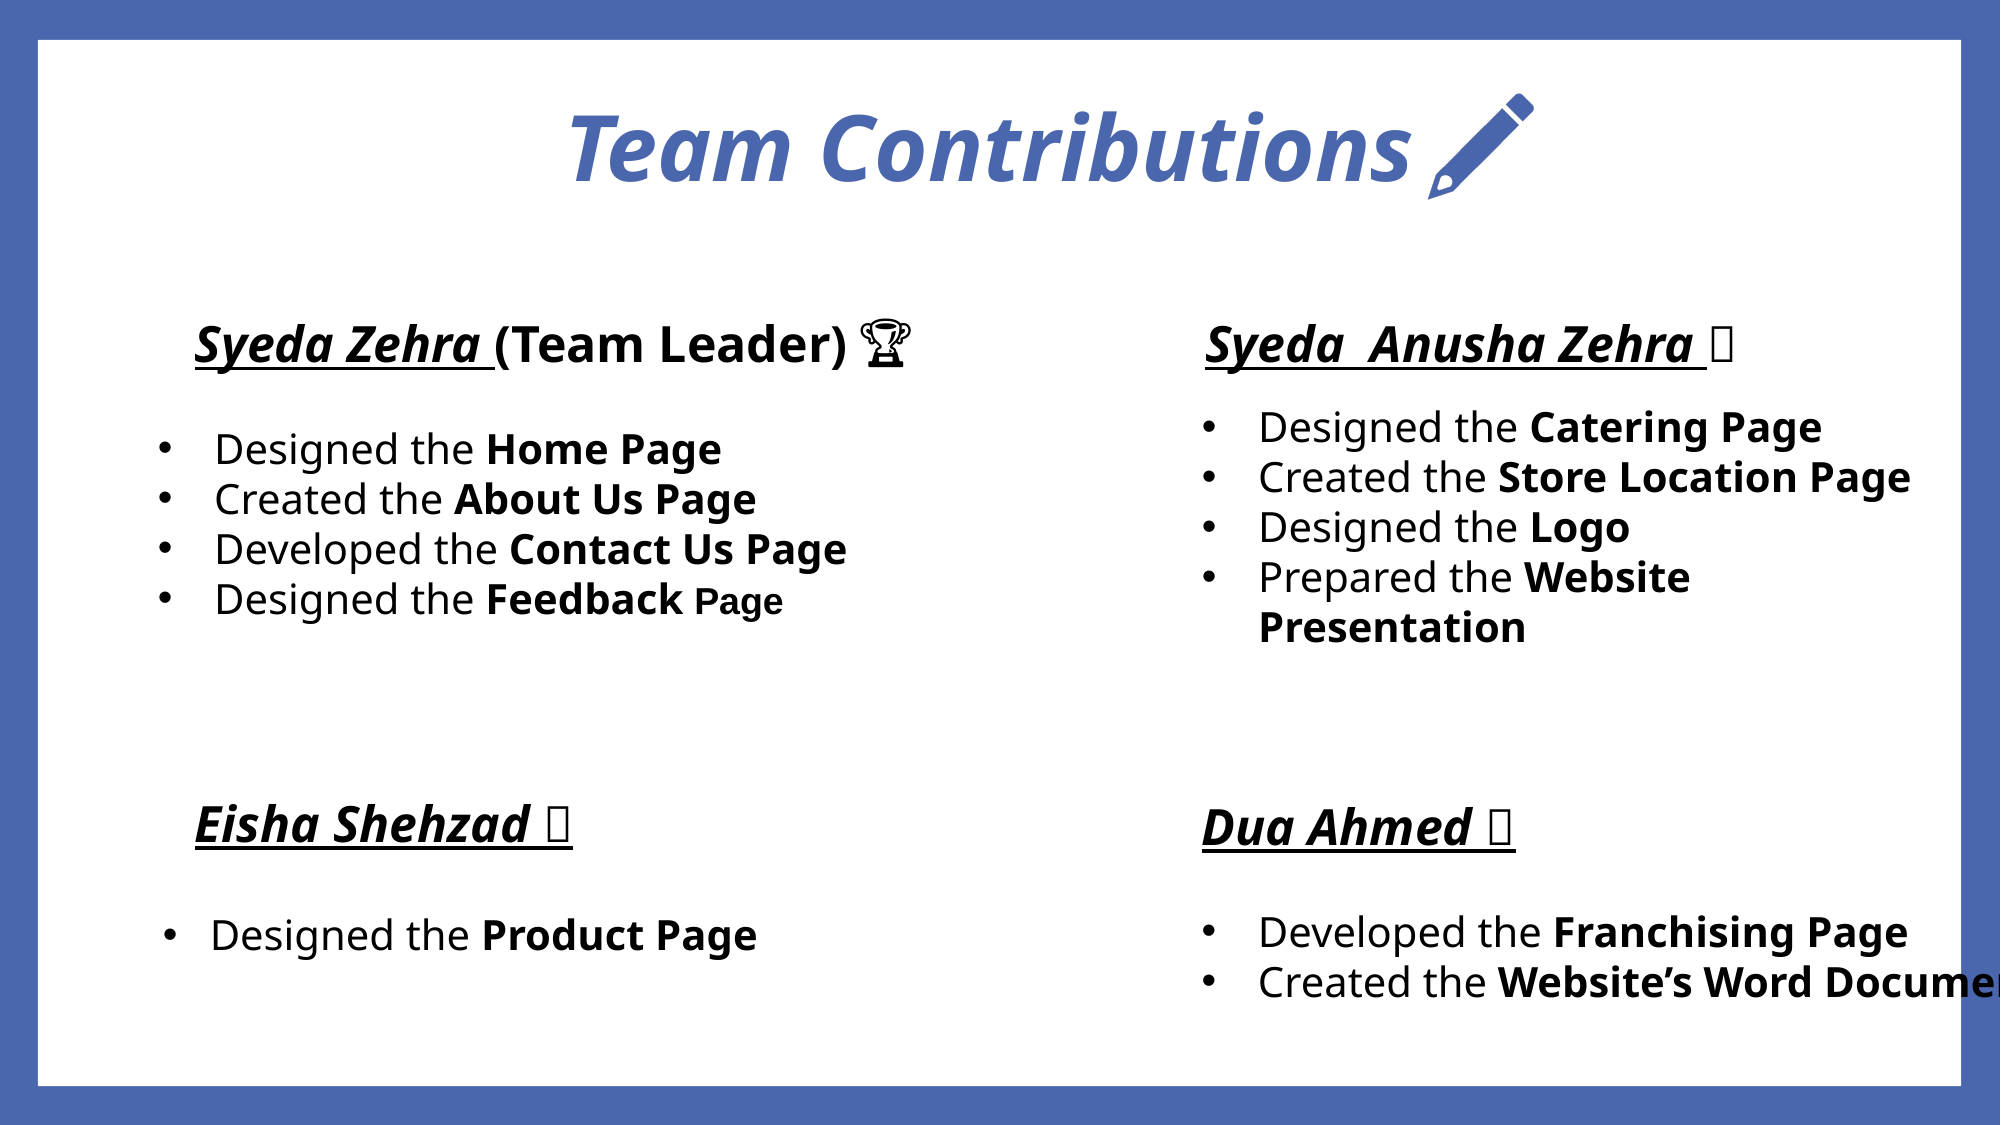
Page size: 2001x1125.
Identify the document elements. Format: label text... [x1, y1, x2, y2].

title Team Contributions [179, 40, 1800, 263]
text_box Syeda Anusha Zehra 🎨 [1179, 305, 1949, 431]
text_box Designed the Catering Page Created the Store Location Page Designed the Logo Prepared the Website Presentation [1186, 348, 1949, 659]
text_box Syeda Zehra (Team Leader) 🏆 [179, 305, 1179, 431]
text_box Designed the Home Page Created the About Us Page Developed the Contact Us Page Designed the Feedback Page [142, 414, 874, 675]
text_box Dua Ahmed 📝 Developed the Franchising Page Created the Website’s Word Document [1186, 788, 2000, 1013]
picture [1417, 83, 1545, 211]
text_box Eisha Shehzad 🍹 [179, 784, 1180, 920]
text_box Designed the Product Page [148, 901, 773, 967]
